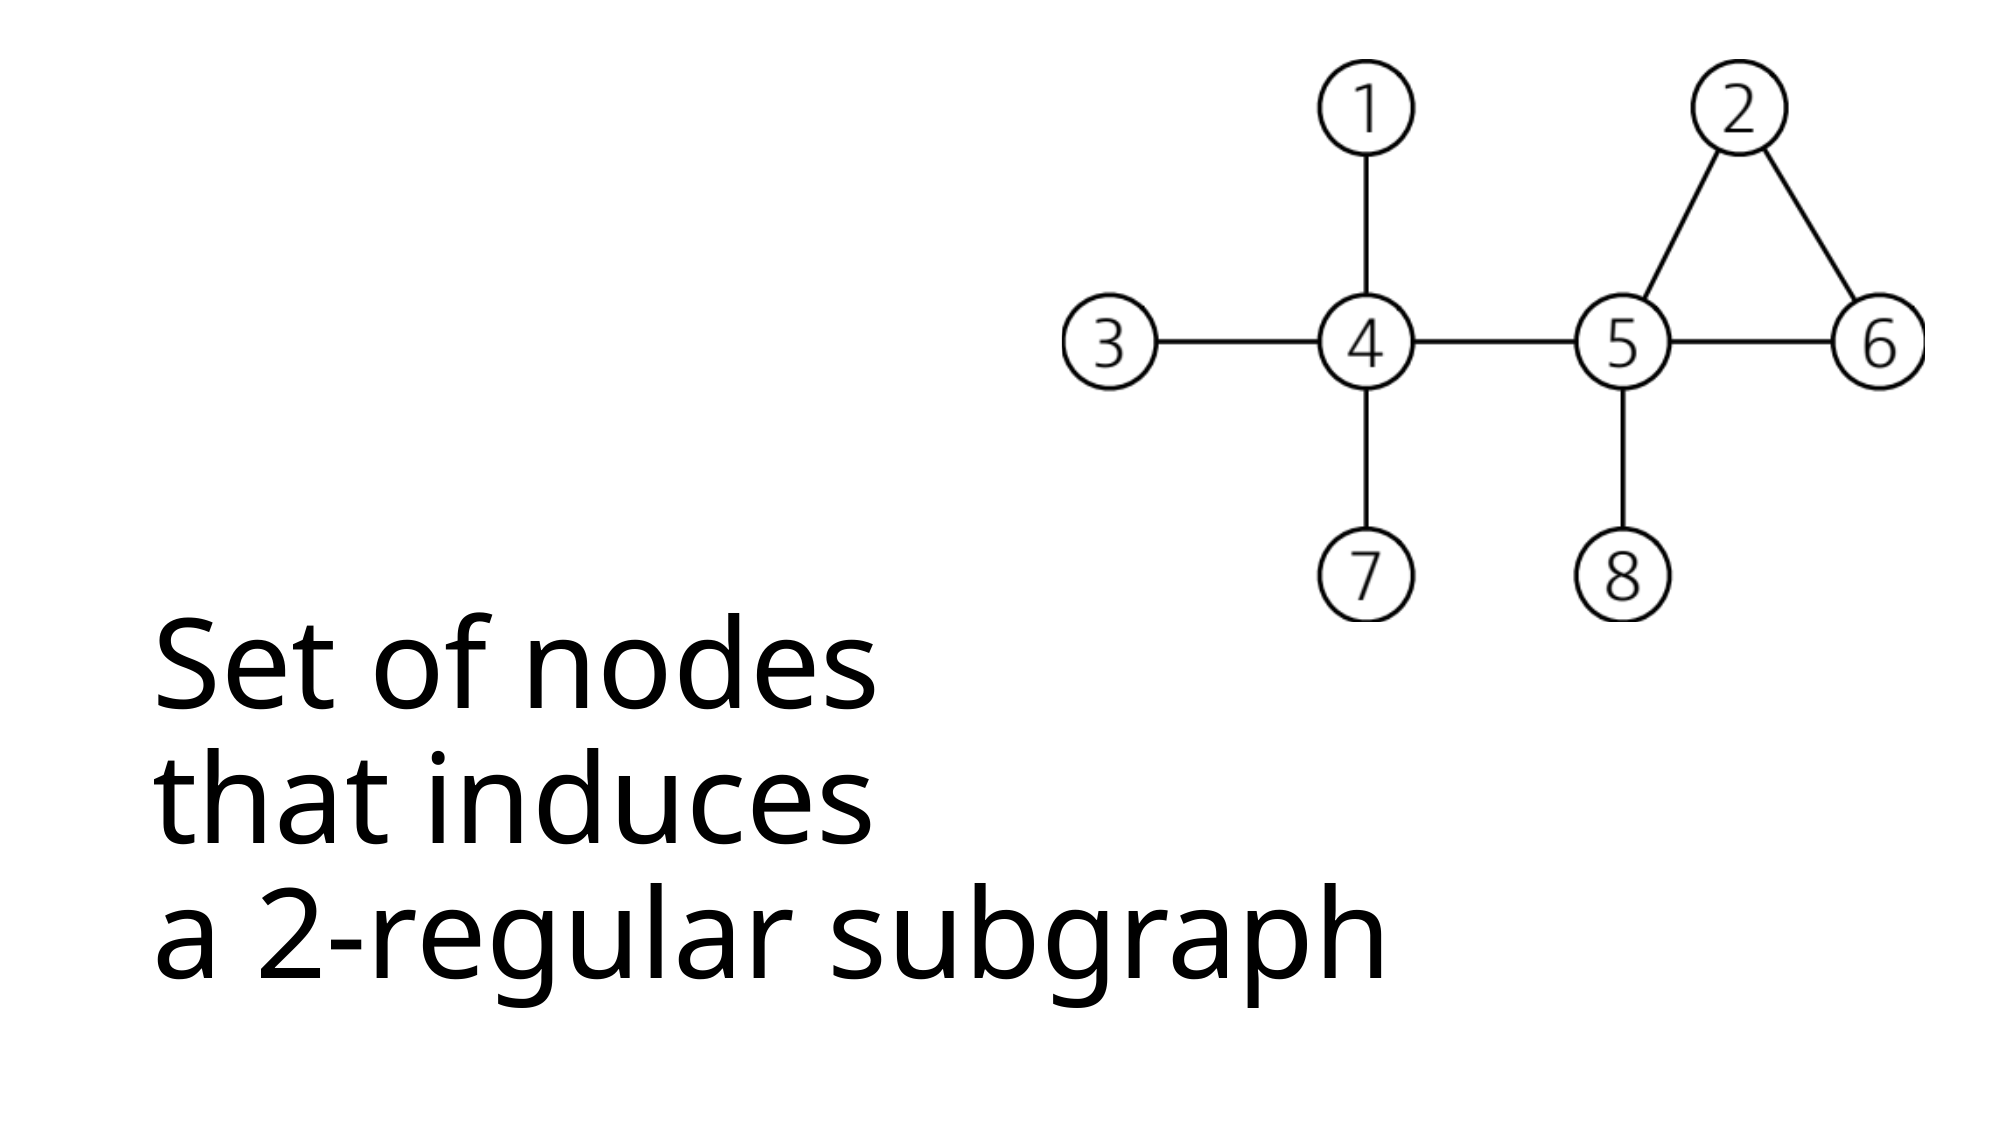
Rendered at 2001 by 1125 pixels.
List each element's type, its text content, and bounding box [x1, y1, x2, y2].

list Set of nodes that induces a 2-regular subgraph [137, 59, 1863, 1014]
picture [1061, 59, 1925, 622]
